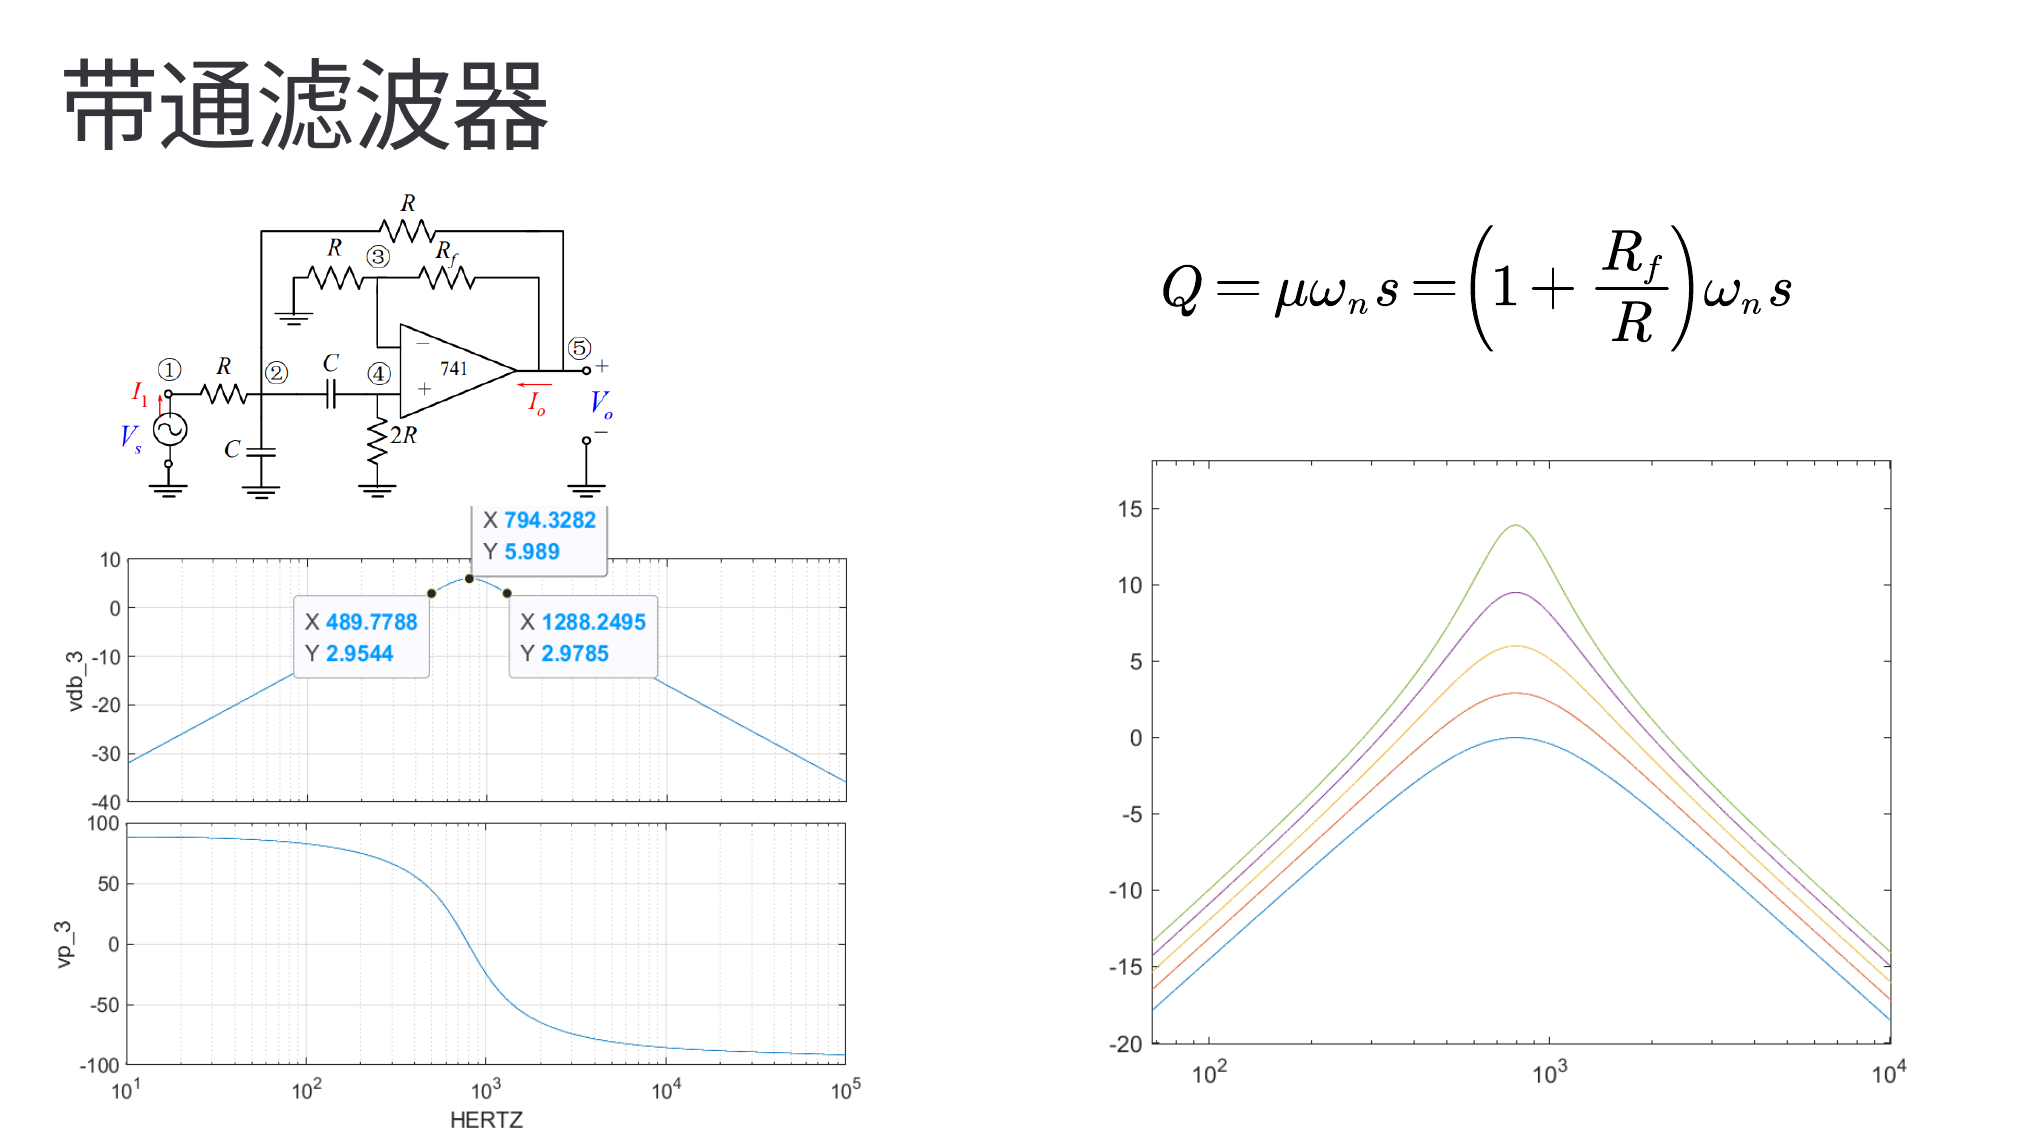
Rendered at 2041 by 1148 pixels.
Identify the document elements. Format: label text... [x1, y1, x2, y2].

picture [1107, 458, 1909, 1087]
text_box 带通滤波器 [45, 48, 1996, 199]
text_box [1157, 210, 1803, 372]
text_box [51, 504, 865, 1131]
picture [107, 168, 621, 504]
